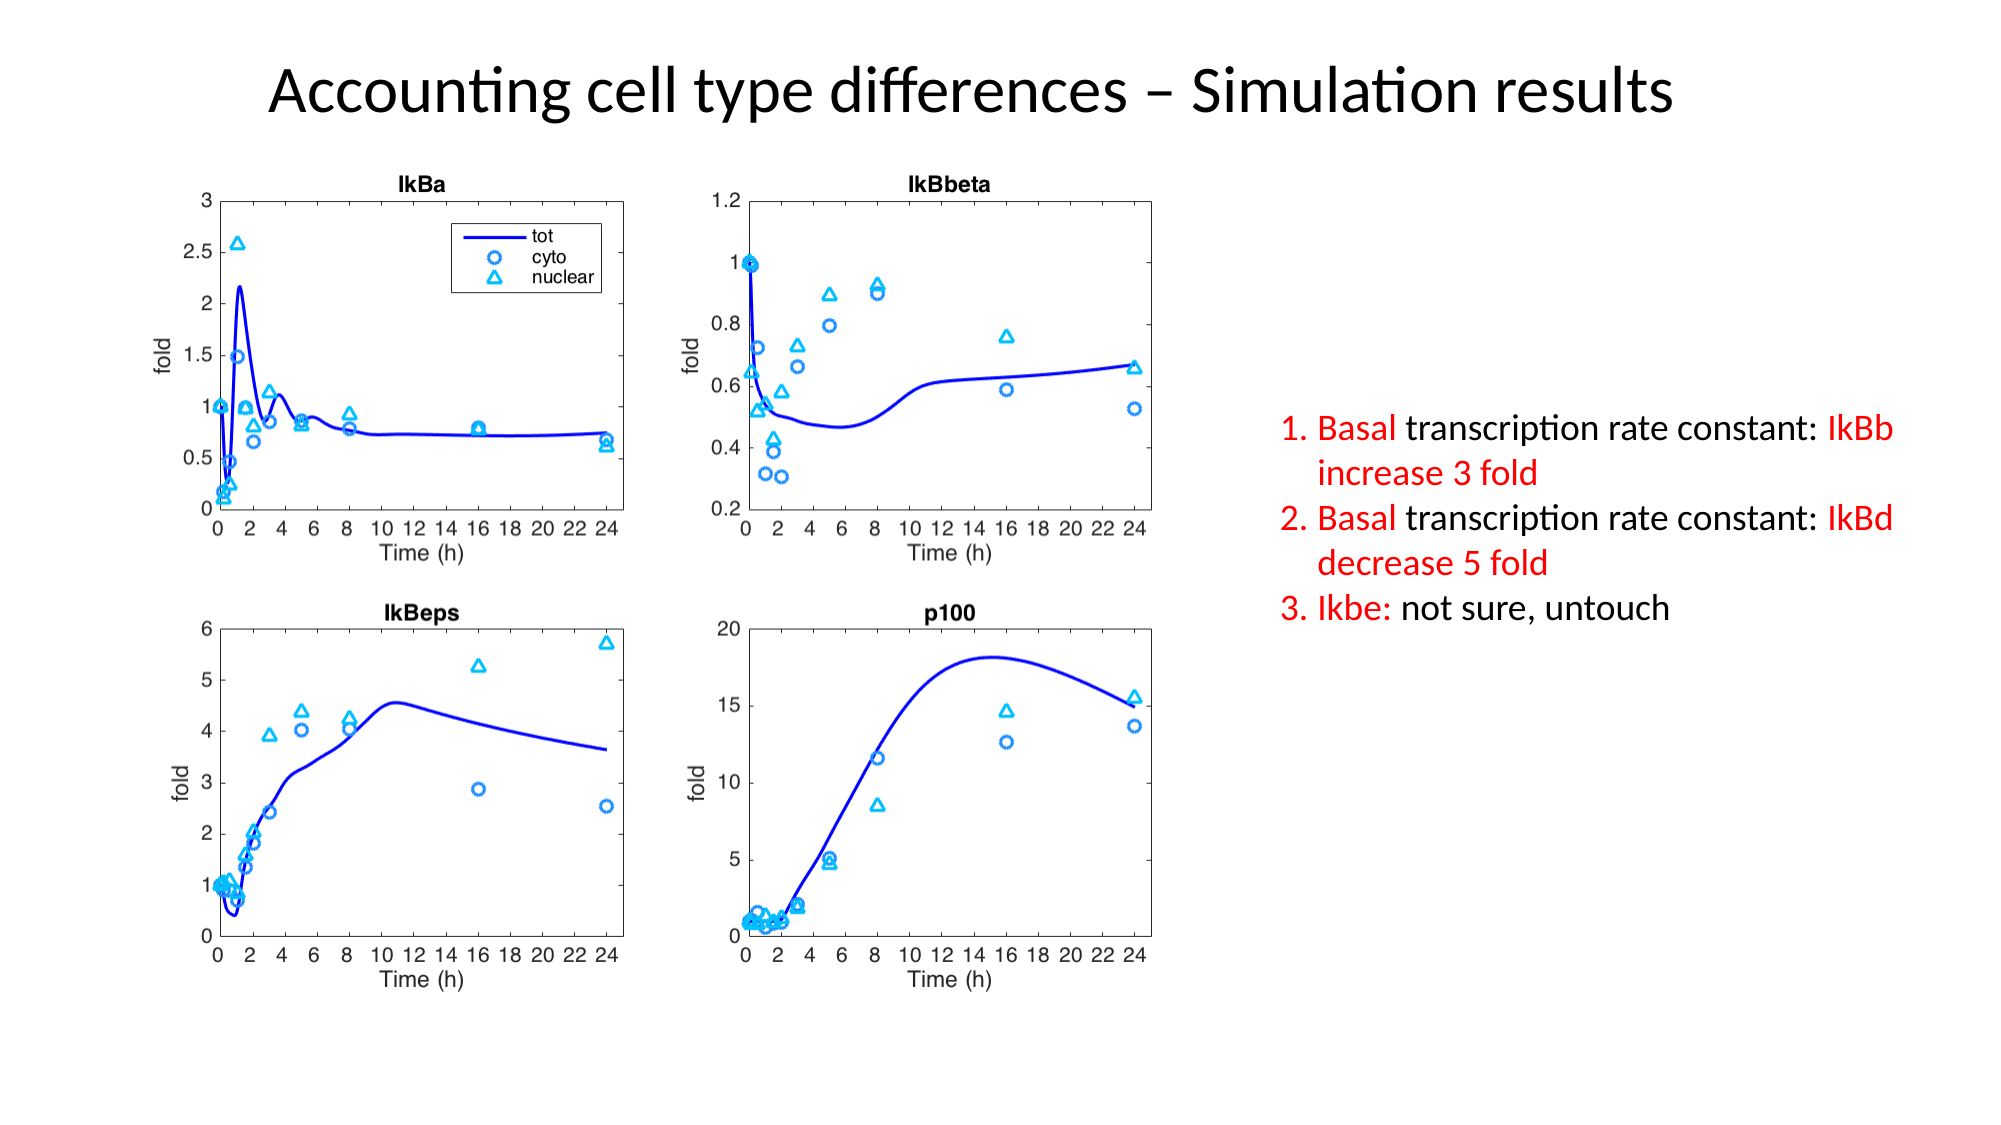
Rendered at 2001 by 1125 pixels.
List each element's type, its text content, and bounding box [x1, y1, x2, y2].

text_box Accounting cell type differences – Simulation results [254, 38, 1888, 134]
picture [64, 134, 1265, 1035]
text_box Basal transcription rate constant: IkBb increase 3 fold Basal transcription rate constant: IkBd decrease 5 fold Ikbe: not sure, untouch [1265, 395, 1965, 680]
